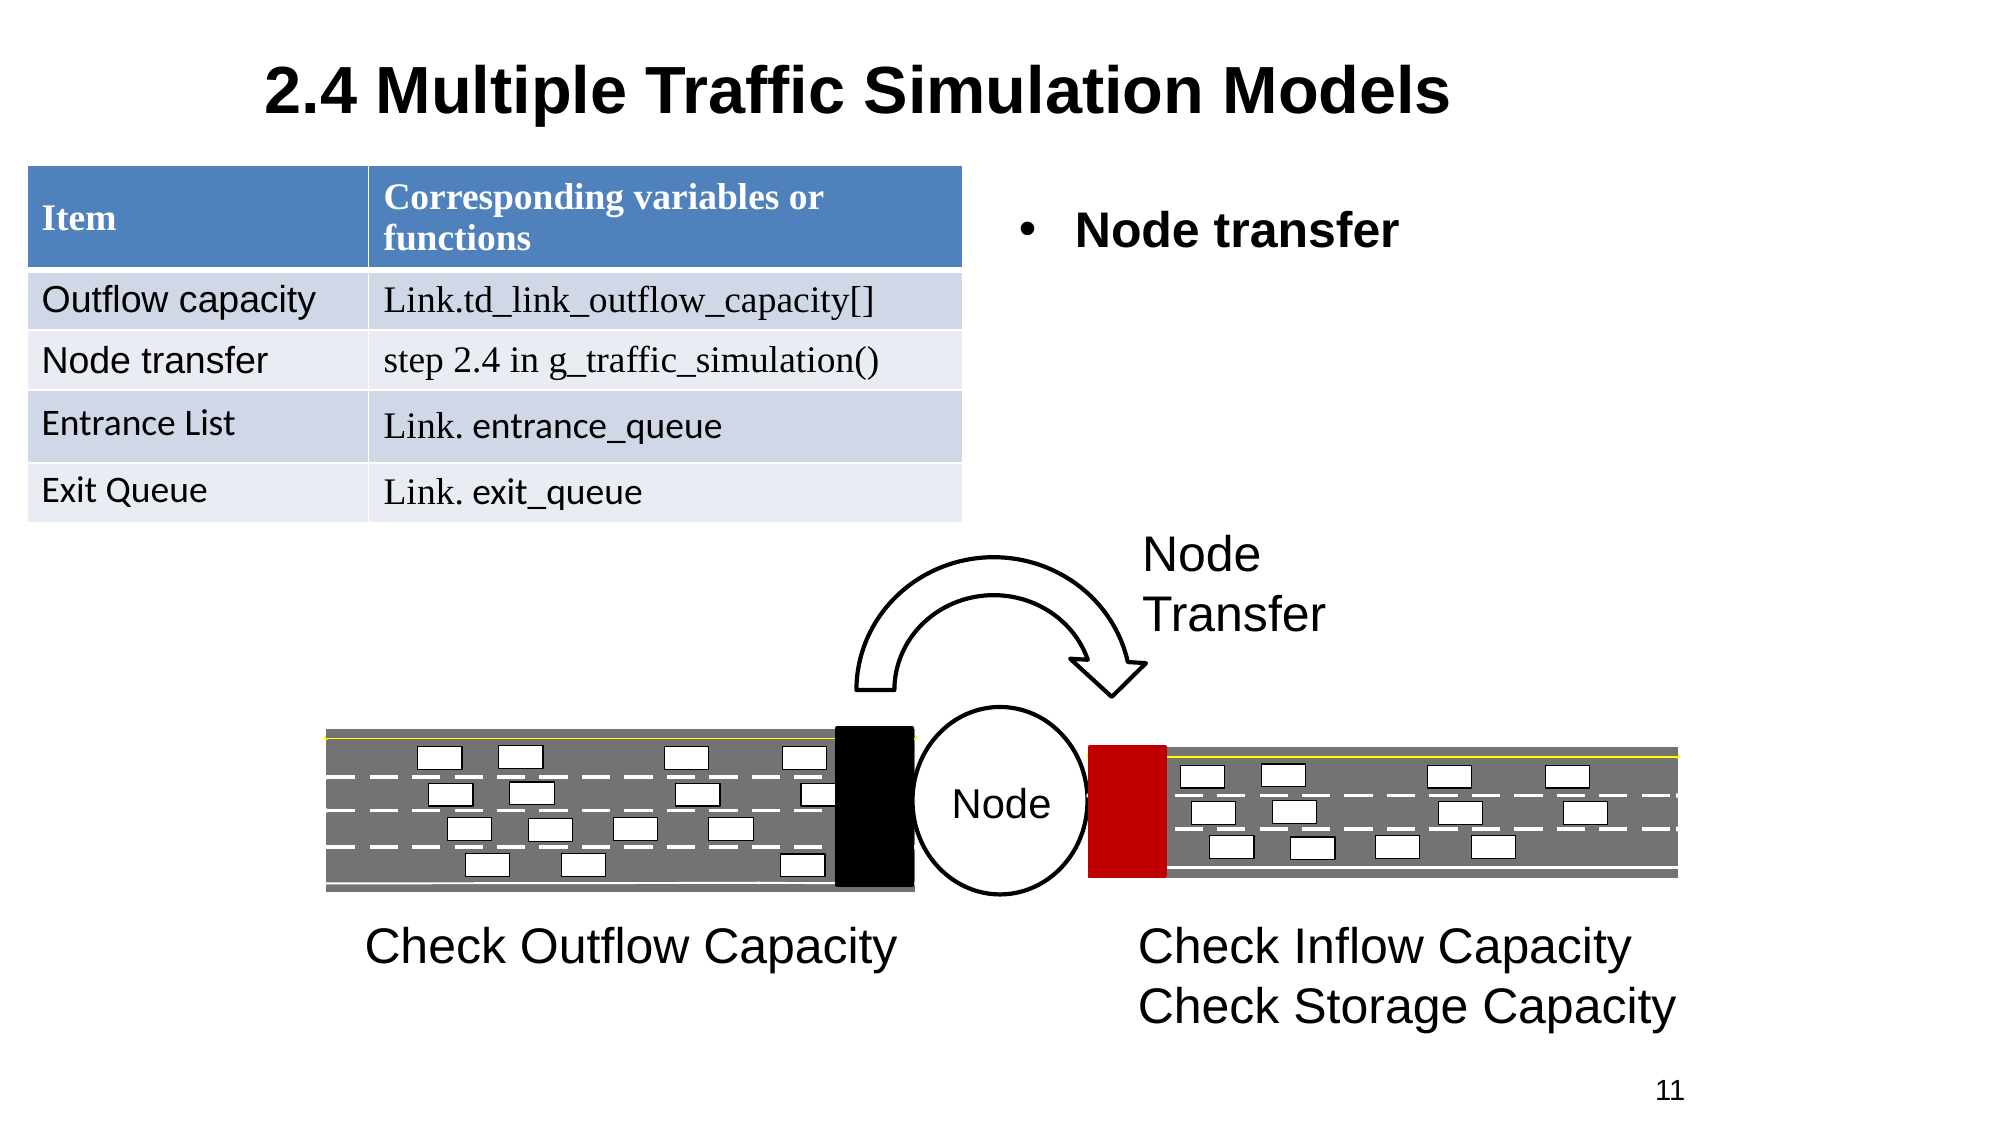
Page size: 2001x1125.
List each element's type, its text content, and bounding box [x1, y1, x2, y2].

table_cell Outflow capacity [28, 273, 368, 329]
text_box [1049, 696, 1726, 955]
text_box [287, 678, 963, 936]
table_cell step 2.4 in g_traffic_simulation() [369, 331, 962, 389]
text_box [966, 704, 1044, 769]
title 2.4 Multiple Traffic Simulation Models [249, 4, 1641, 171]
text_box Node transfer [1003, 190, 1415, 265]
table_header Corresponding variables or functions [369, 166, 962, 267]
table_header Item [28, 166, 368, 267]
text_box 11 [1640, 1063, 1732, 1124]
table_cell Link. exit_queue [369, 464, 962, 522]
text_box [854, 555, 1148, 695]
table_cell Link. entrance_queue [369, 391, 962, 462]
table_cell Link.td_link_outflow_capacity[] [369, 273, 962, 329]
text_box Node [966, 769, 1044, 835]
table_cell Entrance List [28, 391, 368, 462]
text_box Node Transfer [1127, 513, 1350, 649]
table_cell Exit Queue [28, 464, 368, 522]
text_box Check Outflow Capacity [293, 944, 913, 981]
text_box Check Inflow Capacity Check Storage Capacity [1123, 963, 1706, 1041]
table_cell Node transfer [28, 331, 368, 389]
text_box [966, 835, 1044, 897]
